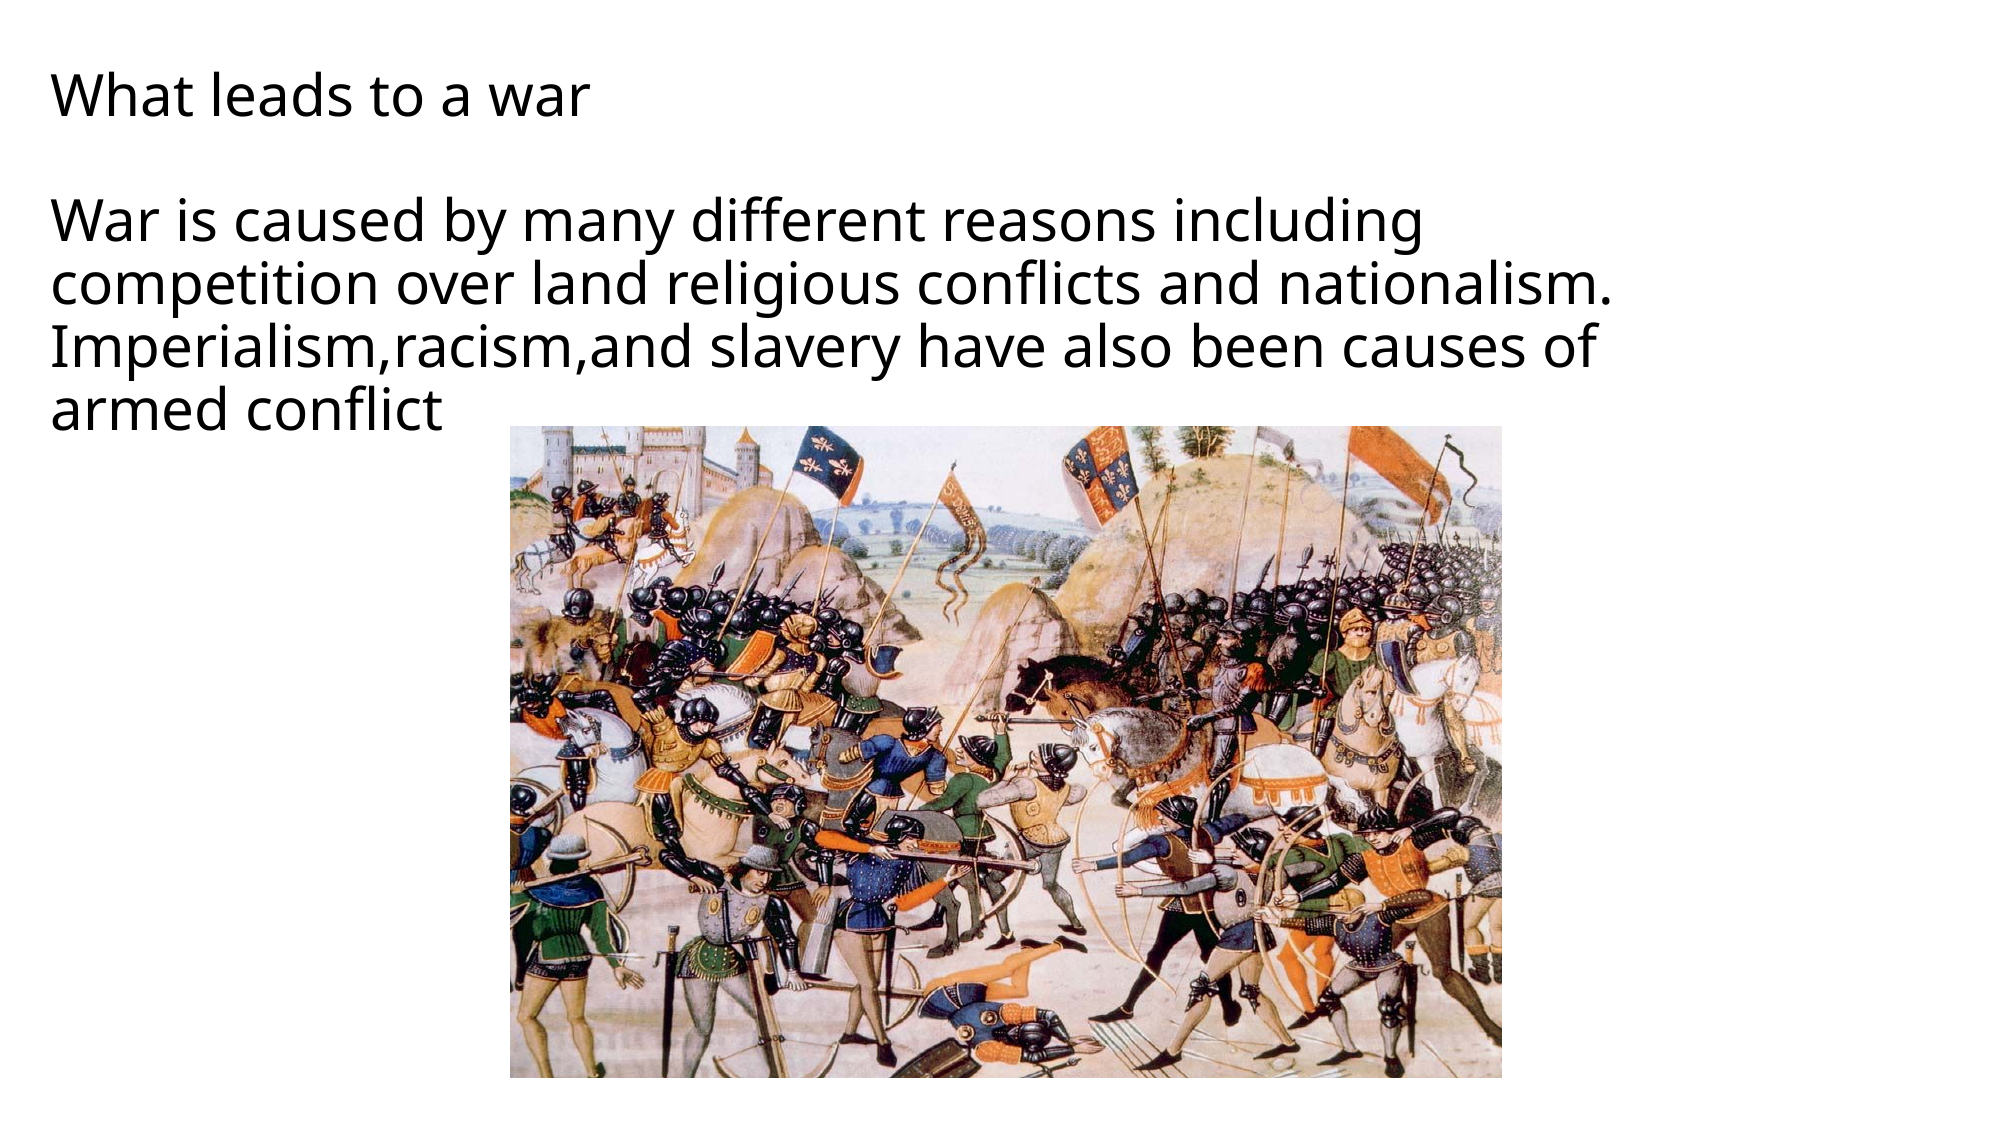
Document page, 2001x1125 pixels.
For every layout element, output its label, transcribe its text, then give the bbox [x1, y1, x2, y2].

picture [509, 426, 1502, 1078]
title What leads to a war War is caused by many different reasons including competition over land religious conflicts and nationalism. Imperialism,racism,and slavery have also been causes of armed conflict [35, 20, 1761, 489]
